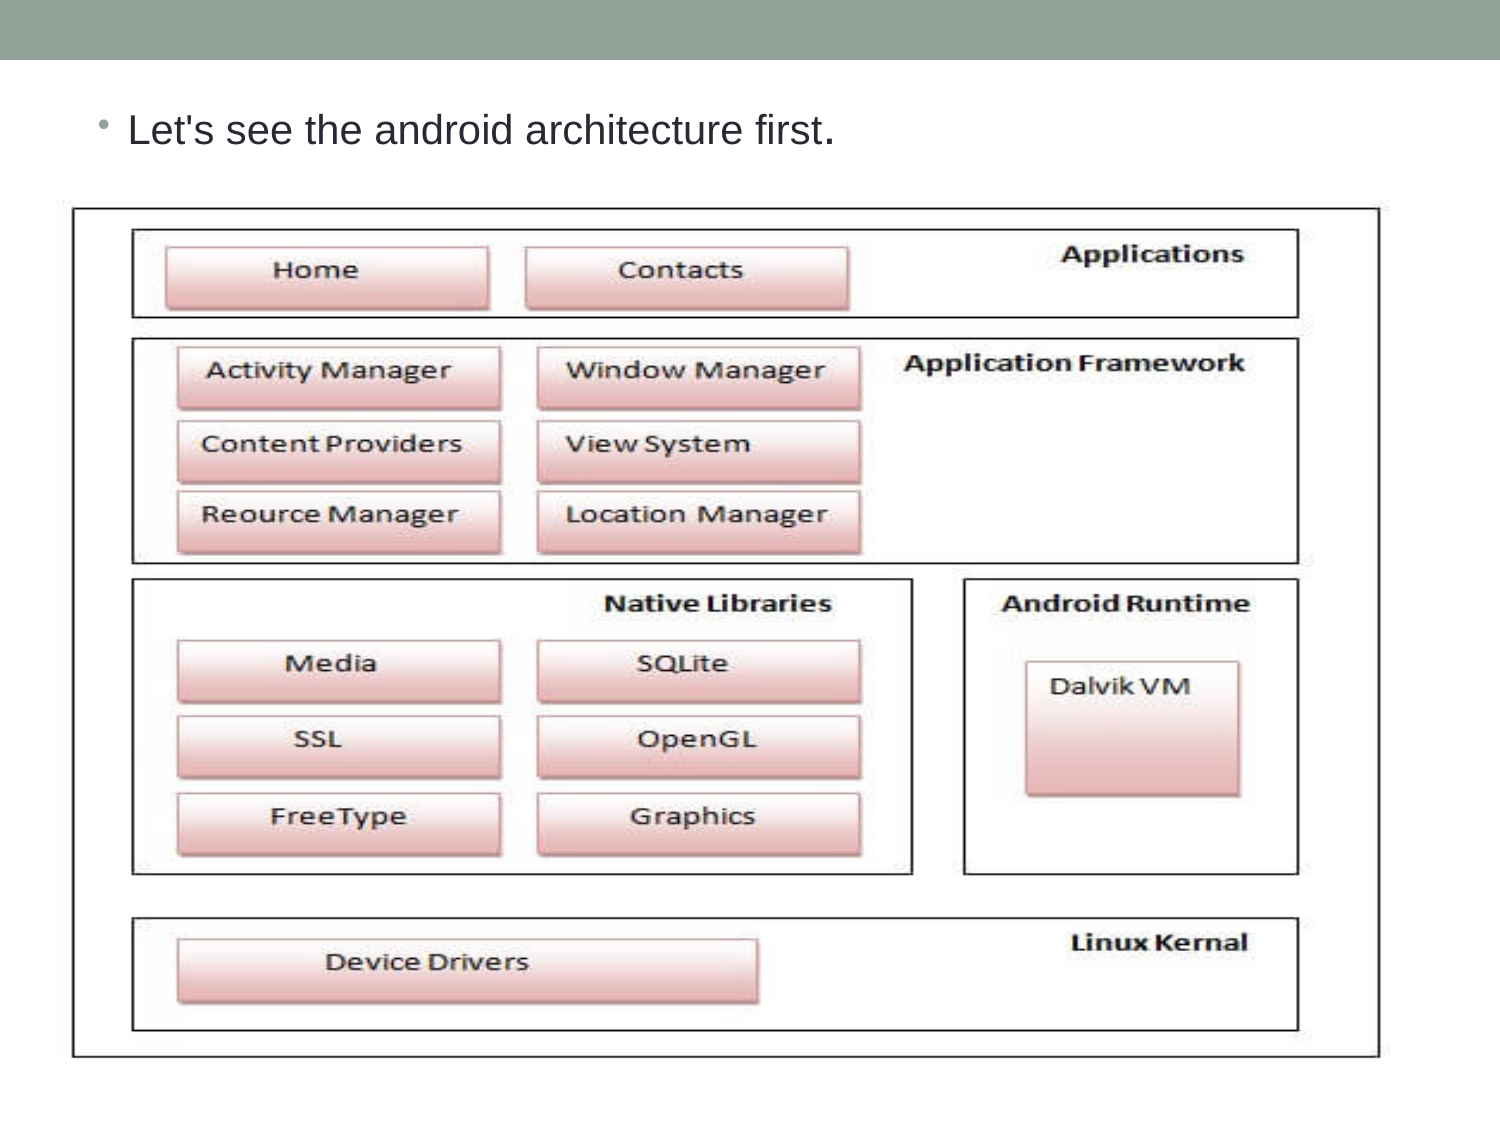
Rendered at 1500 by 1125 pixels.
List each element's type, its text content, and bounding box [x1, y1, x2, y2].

list Let's see the android architecture first. [82, 86, 1425, 185]
picture [37, 187, 1500, 1088]
